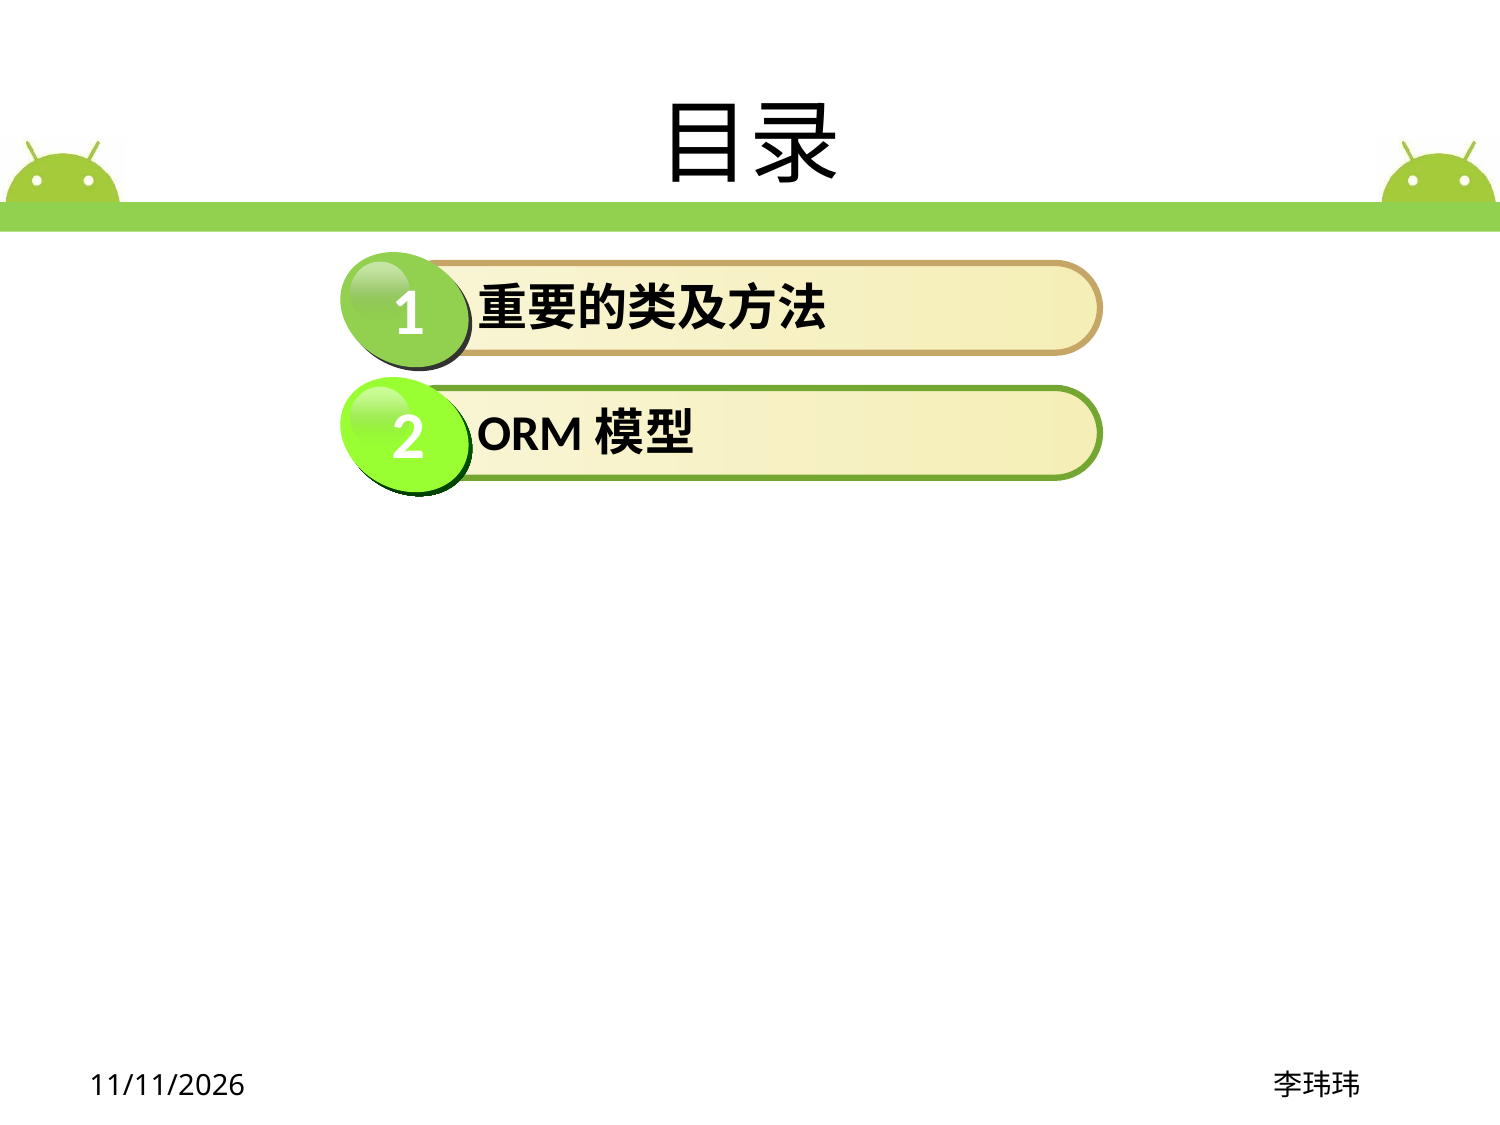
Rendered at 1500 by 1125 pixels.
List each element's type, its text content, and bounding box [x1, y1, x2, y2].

title 目录 [75, 45, 1425, 233]
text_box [336, 379, 1101, 494]
picture [0, 137, 75, 202]
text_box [336, 254, 1101, 369]
picture [1425, 137, 1500, 202]
